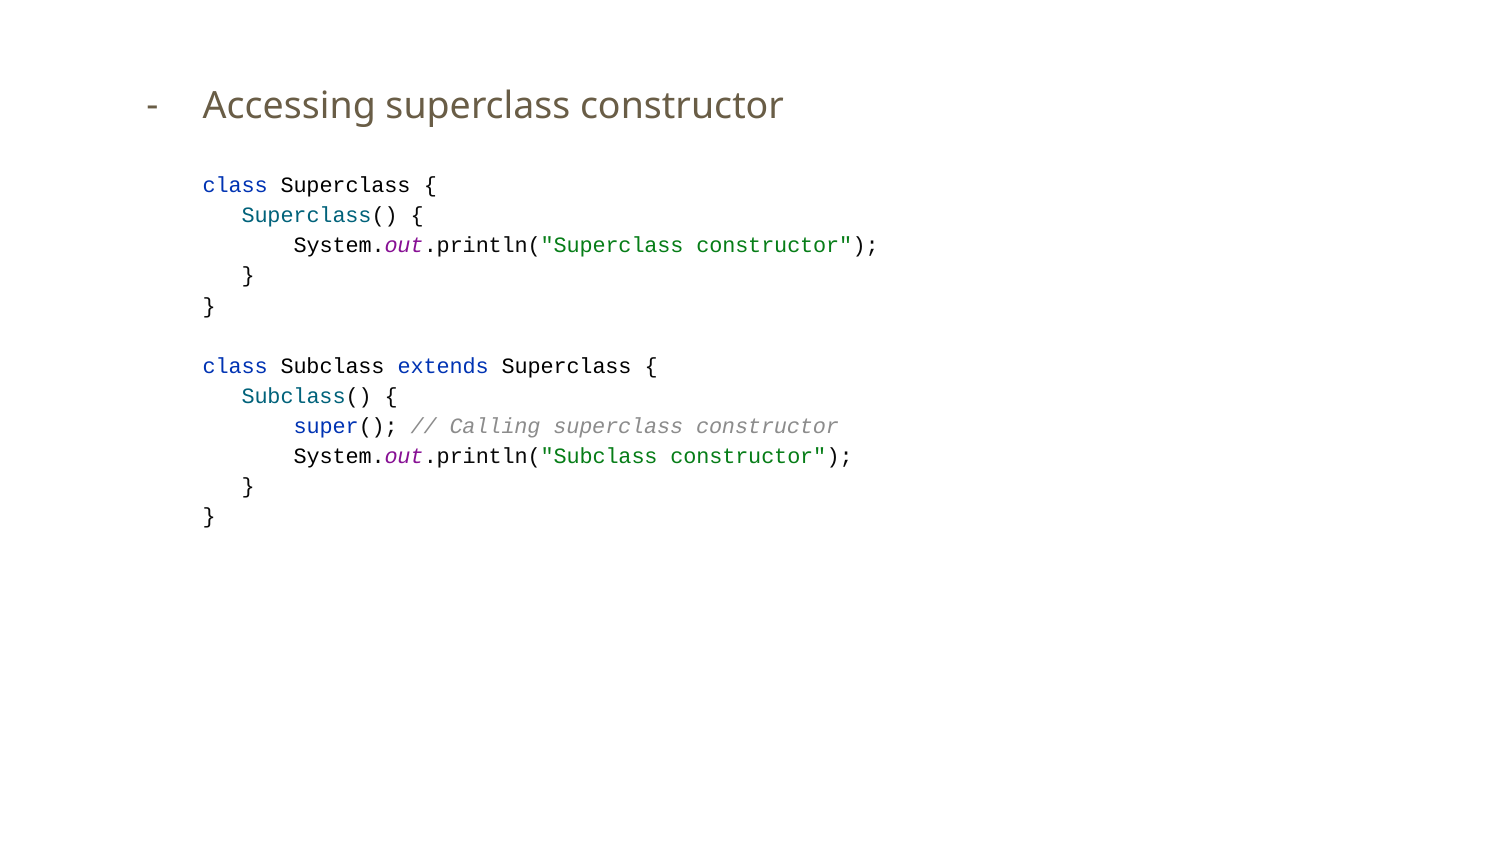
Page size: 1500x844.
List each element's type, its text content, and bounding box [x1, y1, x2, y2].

text_box Accessing superclass constructor class Superclass { Superclass() { System.out.println("Superclass constructor"); } } class Subclass extends Superclass { Subclass() { super(); // Calling superclass constructor System.out.println("Subclass constructor"); } } [112, 65, 1439, 786]
